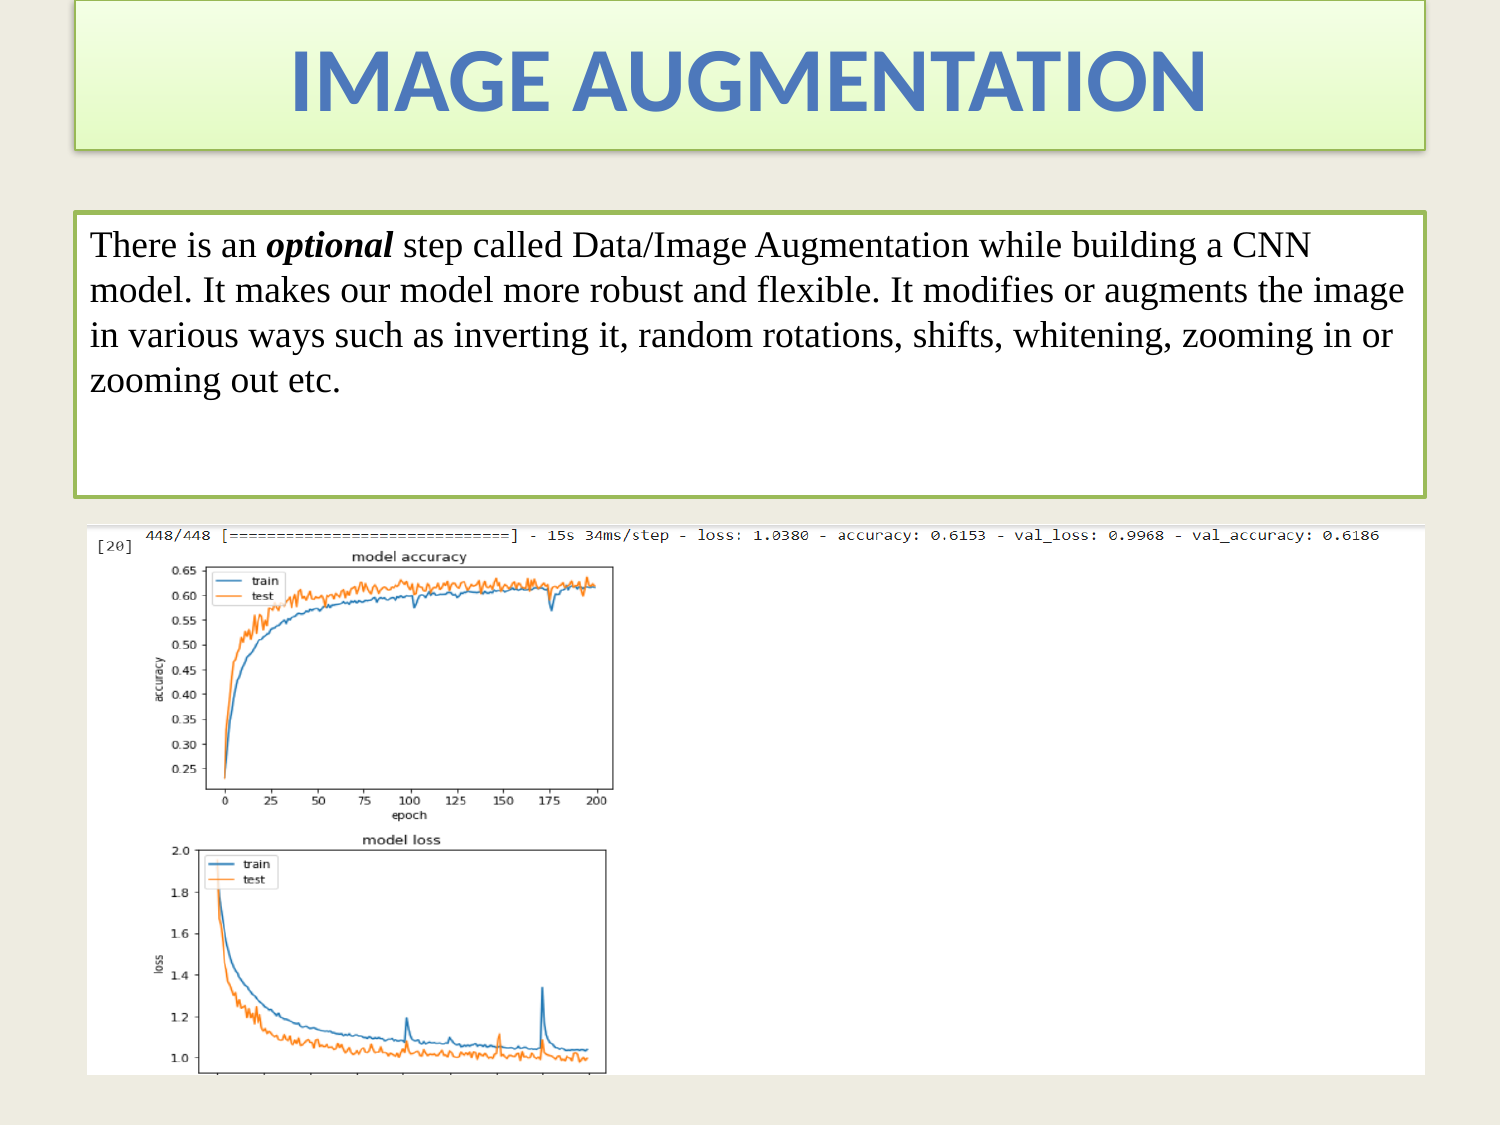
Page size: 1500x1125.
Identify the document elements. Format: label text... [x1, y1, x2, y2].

title IMAGE AUGMENTATION [74, 0, 1426, 151]
picture [87, 524, 1426, 1076]
text_box There is an optional step called Data/Image Augmentation while building a CNN model. It makes our model more robust and flexible. It modifies or augments the image in various ways such as inverting it, random rotations, shifts, whitening, zooming in or zooming out etc. [73, 210, 1427, 499]
